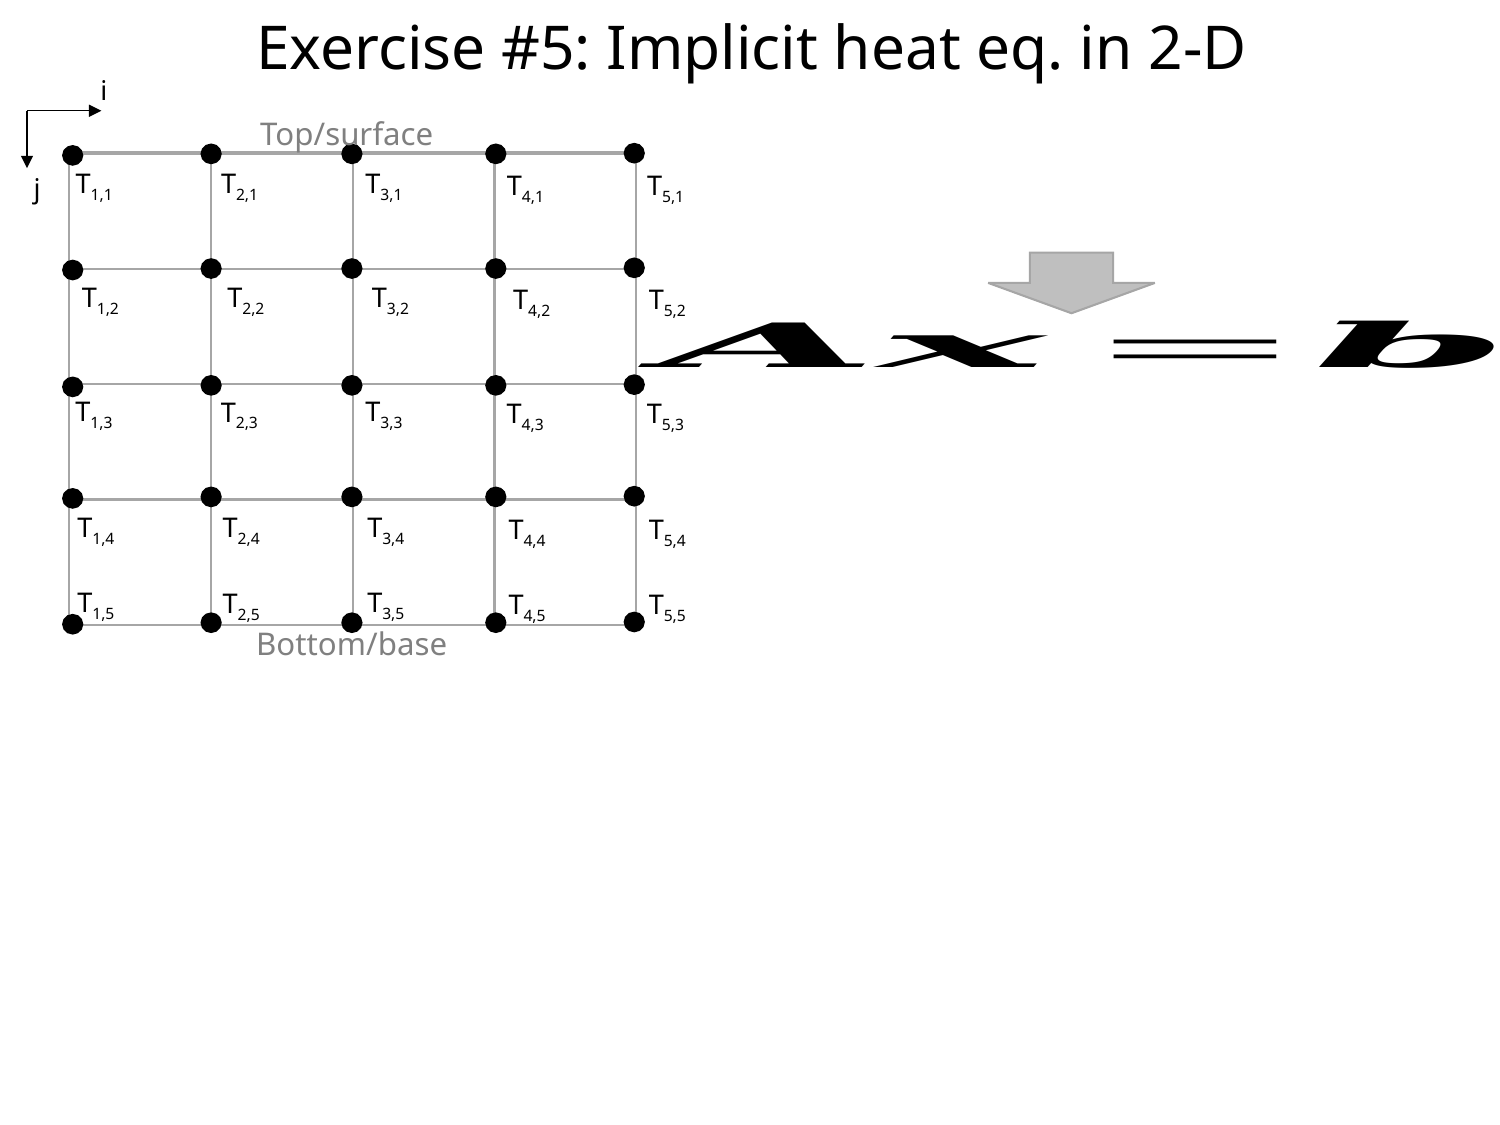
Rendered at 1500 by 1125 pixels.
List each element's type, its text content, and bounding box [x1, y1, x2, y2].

text_box [200, 486, 222, 502]
text_box [493, 557, 637, 580]
text_box T1,1=T1 [28, 159, 158, 211]
text_box T4,3=T14 [449, 389, 589, 441]
text_box [485, 258, 507, 272]
text_box T1,3=T11 [17, 387, 163, 439]
text_box [623, 374, 645, 389]
text_box [84, 268, 201, 272]
text_box T1,5=T21 [19, 578, 165, 617]
text_box [623, 257, 645, 275]
text_box T4,5=T24 [451, 580, 591, 617]
text_box T5,5=T25 [591, 580, 793, 617]
text_box [341, 486, 363, 502]
text_box [200, 374, 222, 387]
text_box Bottom/base [0, 617, 976, 670]
text_box [68, 439, 637, 501]
text_box T5,1=T5 [584, 160, 786, 213]
text_box T1,2=T6 [19, 272, 221, 325]
text_box [341, 374, 363, 387]
text_box [210, 555, 352, 578]
text_box i [3, 66, 205, 106]
text_box [62, 488, 84, 502]
text_box [68, 325, 637, 383]
text_box [362, 268, 485, 272]
text_box T3,3=T13 [307, 387, 509, 439]
text_box [68, 211, 637, 268]
text_box [62, 376, 84, 387]
text_box [222, 383, 341, 387]
text_box [62, 259, 84, 272]
text_box T2,5=T22 [165, 578, 309, 617]
text_box j [0, 164, 138, 212]
text_box [485, 486, 507, 502]
text_box T3,5=T23 [309, 578, 511, 617]
text_box T3,1=T3 [303, 159, 505, 211]
text_box [987, 251, 1156, 315]
text_box T2,3=T12 [163, 387, 365, 440]
text_box T4,2=T9 [451, 275, 591, 327]
text_box T5,2=T10 [591, 275, 793, 327]
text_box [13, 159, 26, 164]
text_box T4,1=T4 [444, 160, 584, 213]
text_box [341, 258, 363, 272]
text_box Top/surface [0, 106, 971, 159]
text_box T4,4=T19 [451, 504, 591, 557]
text_box T2,1=T2 [158, 159, 303, 211]
text_box [200, 258, 222, 272]
text_box T1,4=T16 [19, 502, 221, 555]
text_box Exercise #5: Implicit heat eq. in 2-D [128, 2, 1376, 90]
text_box [623, 485, 645, 504]
text_box T3,4=T18 [309, 502, 511, 555]
text_box [68, 555, 210, 578]
text_box [507, 383, 624, 389]
text_box T5,4=T20 [591, 504, 793, 557]
text_box T2,4=T17 [165, 503, 309, 555]
text_box [506, 268, 626, 275]
text_box T2,2=T7 [165, 273, 367, 326]
text_box [363, 383, 485, 387]
text_box [83, 383, 200, 387]
text_box T3,2=T8 [309, 272, 511, 325]
text_box [352, 555, 493, 578]
text_box T5,3=T15 [589, 389, 791, 441]
text_box [485, 374, 507, 387]
text_box [221, 268, 341, 273]
